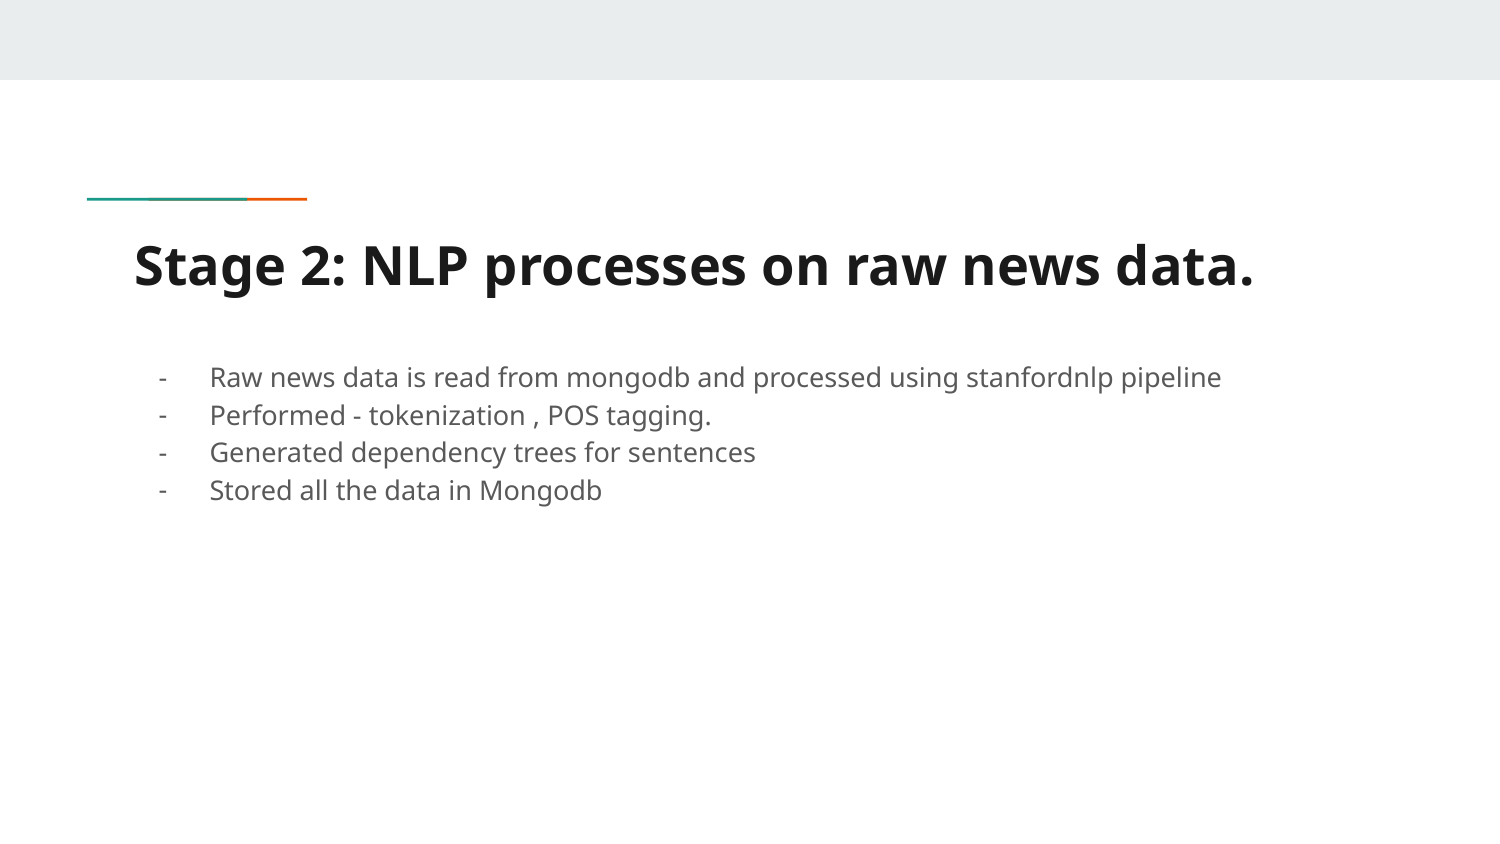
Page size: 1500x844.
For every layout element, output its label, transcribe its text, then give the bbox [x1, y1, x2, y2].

title Stage 2: NLP processes on raw news data. [119, 216, 1381, 305]
list Raw news data is read from mongodb and processed using stanfordnlp pipeline Performed - tokenization , POS tagging. Generated dependency trees for sentences Stored all the data in Mongodb [119, 341, 1381, 712]
